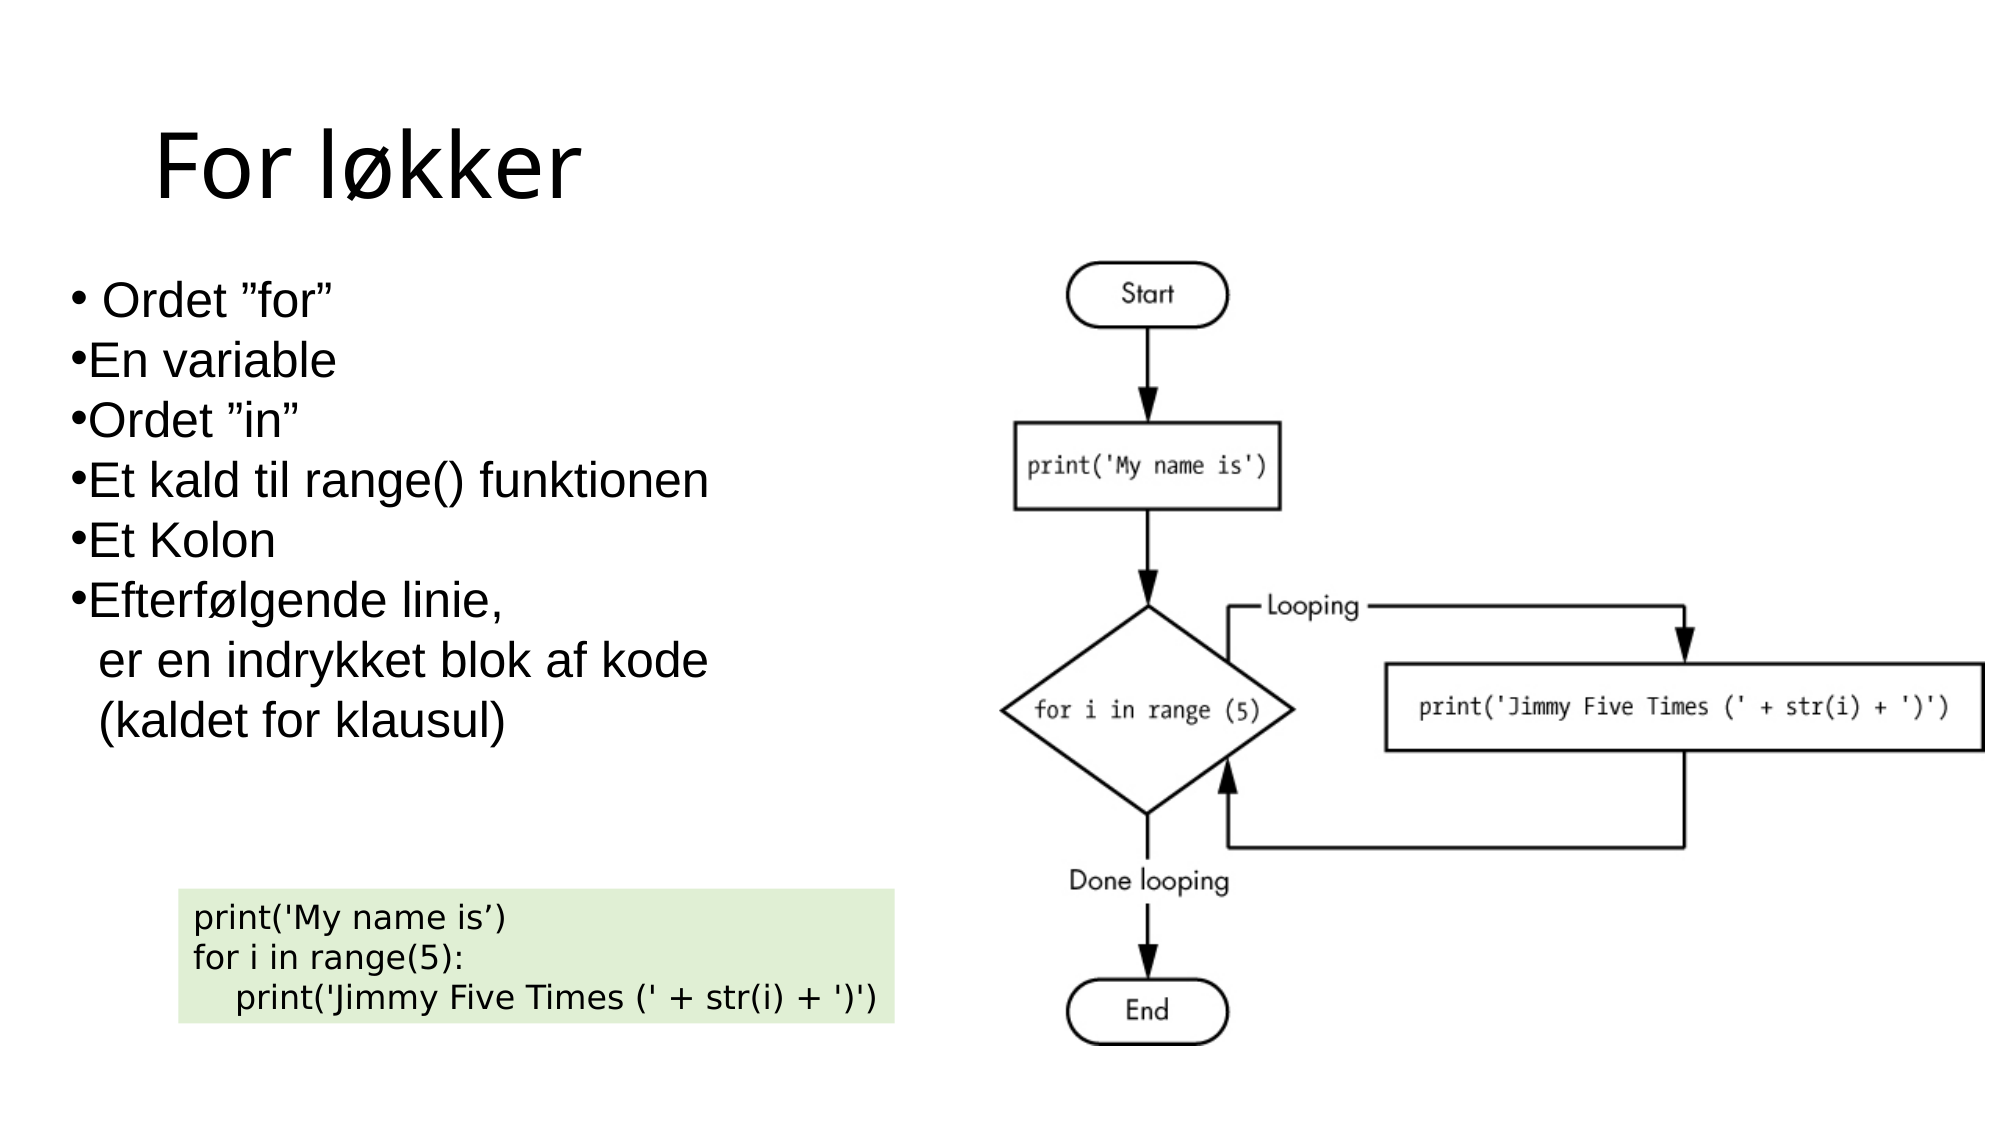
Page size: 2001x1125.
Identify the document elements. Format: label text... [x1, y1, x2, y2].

picture [999, 259, 1985, 1047]
text_box Ordet ”for” En variable Ordet ”in” Et kald til range() funktionen Et Kolon Efterfølgende linie, er en indrykket blok af kode (kaldet for klausul) [55, 260, 794, 913]
text_box For løkker [137, 59, 1863, 278]
text_box print('My name is’) for i in range(5): print('Jimmy Five Times (' + str(i) + ')') [178, 888, 895, 1024]
